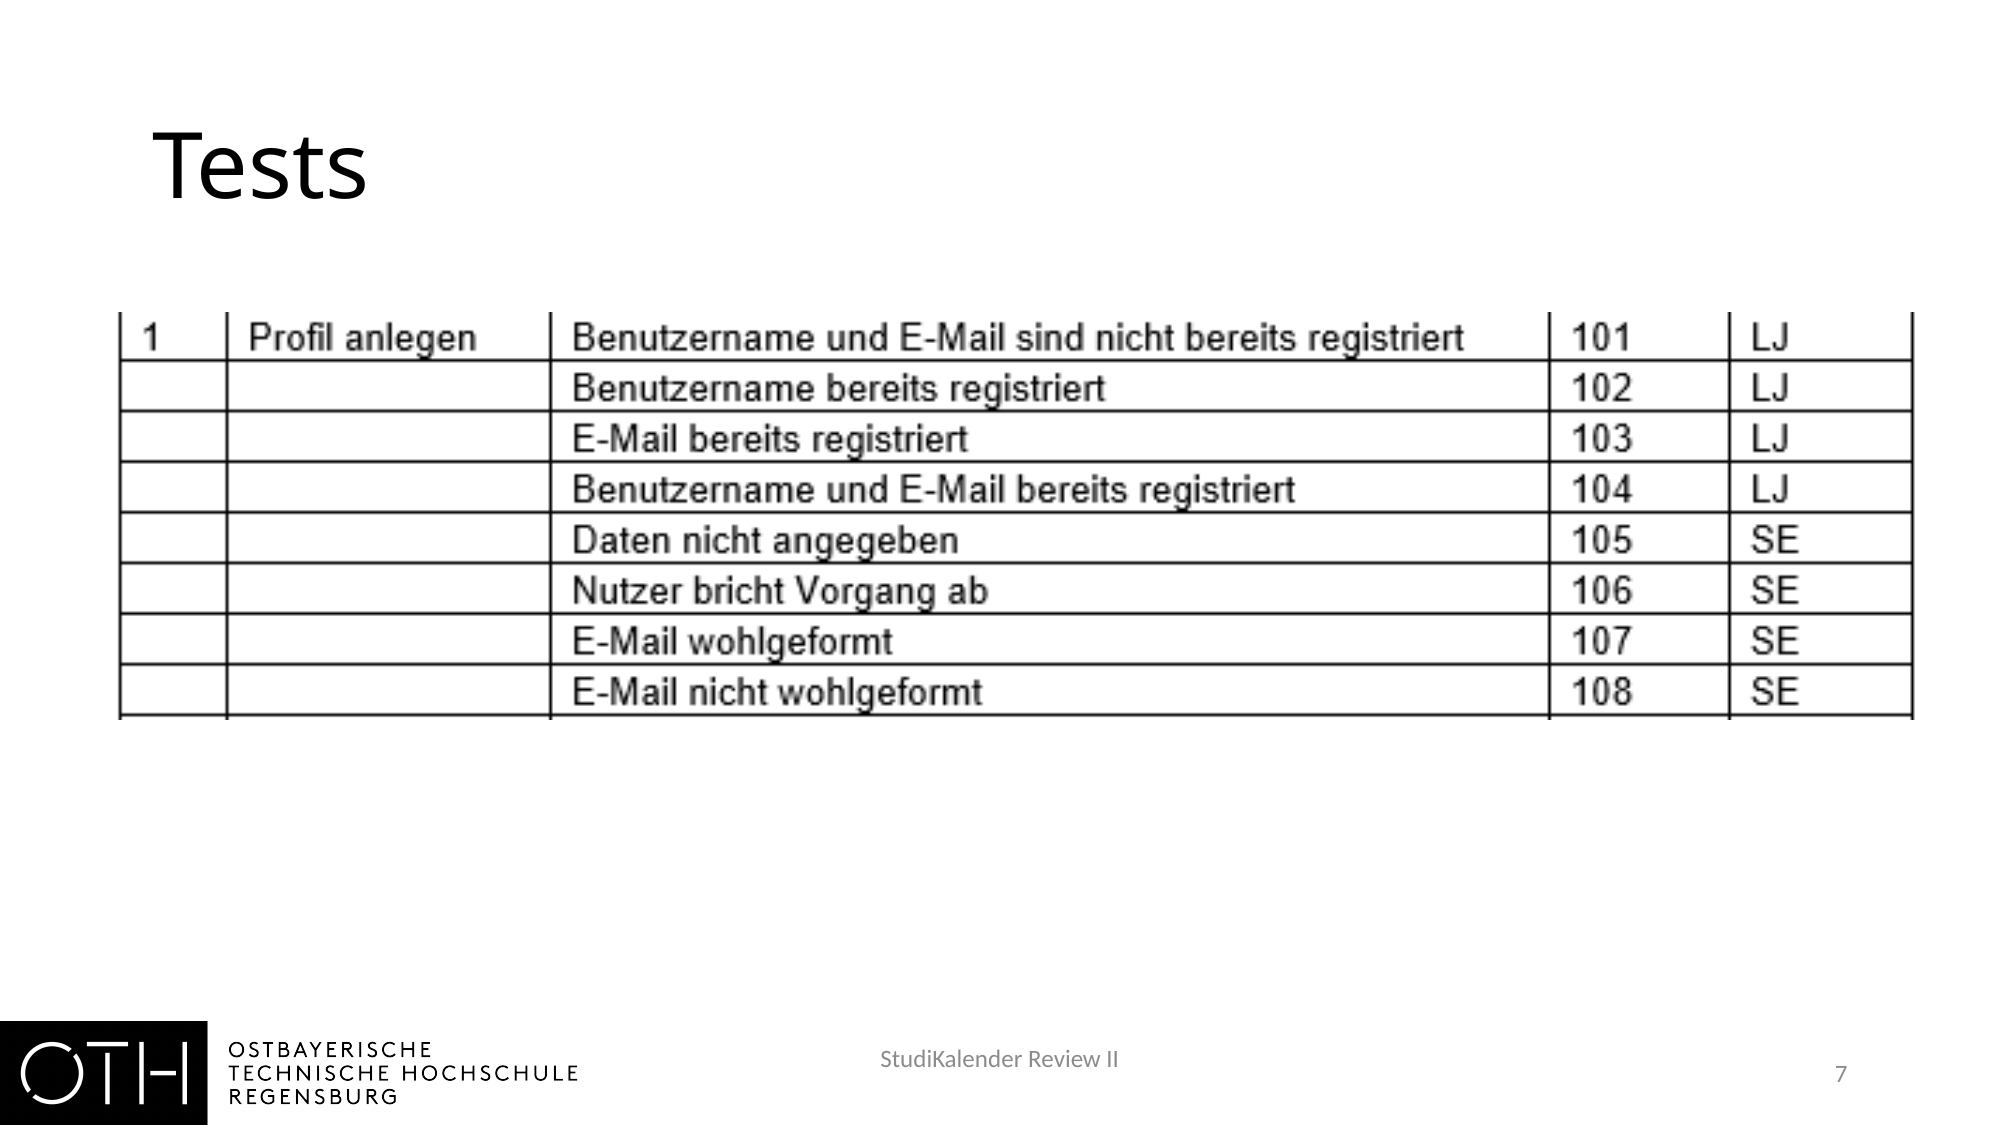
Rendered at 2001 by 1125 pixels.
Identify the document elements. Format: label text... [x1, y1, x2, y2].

slide_number 7 [1412, 1042, 1863, 1103]
title Tests [137, 59, 1863, 278]
footer StudiKalender Review II [662, 1042, 1338, 1103]
picture [114, 312, 1926, 721]
picture [0, 1021, 598, 1125]
